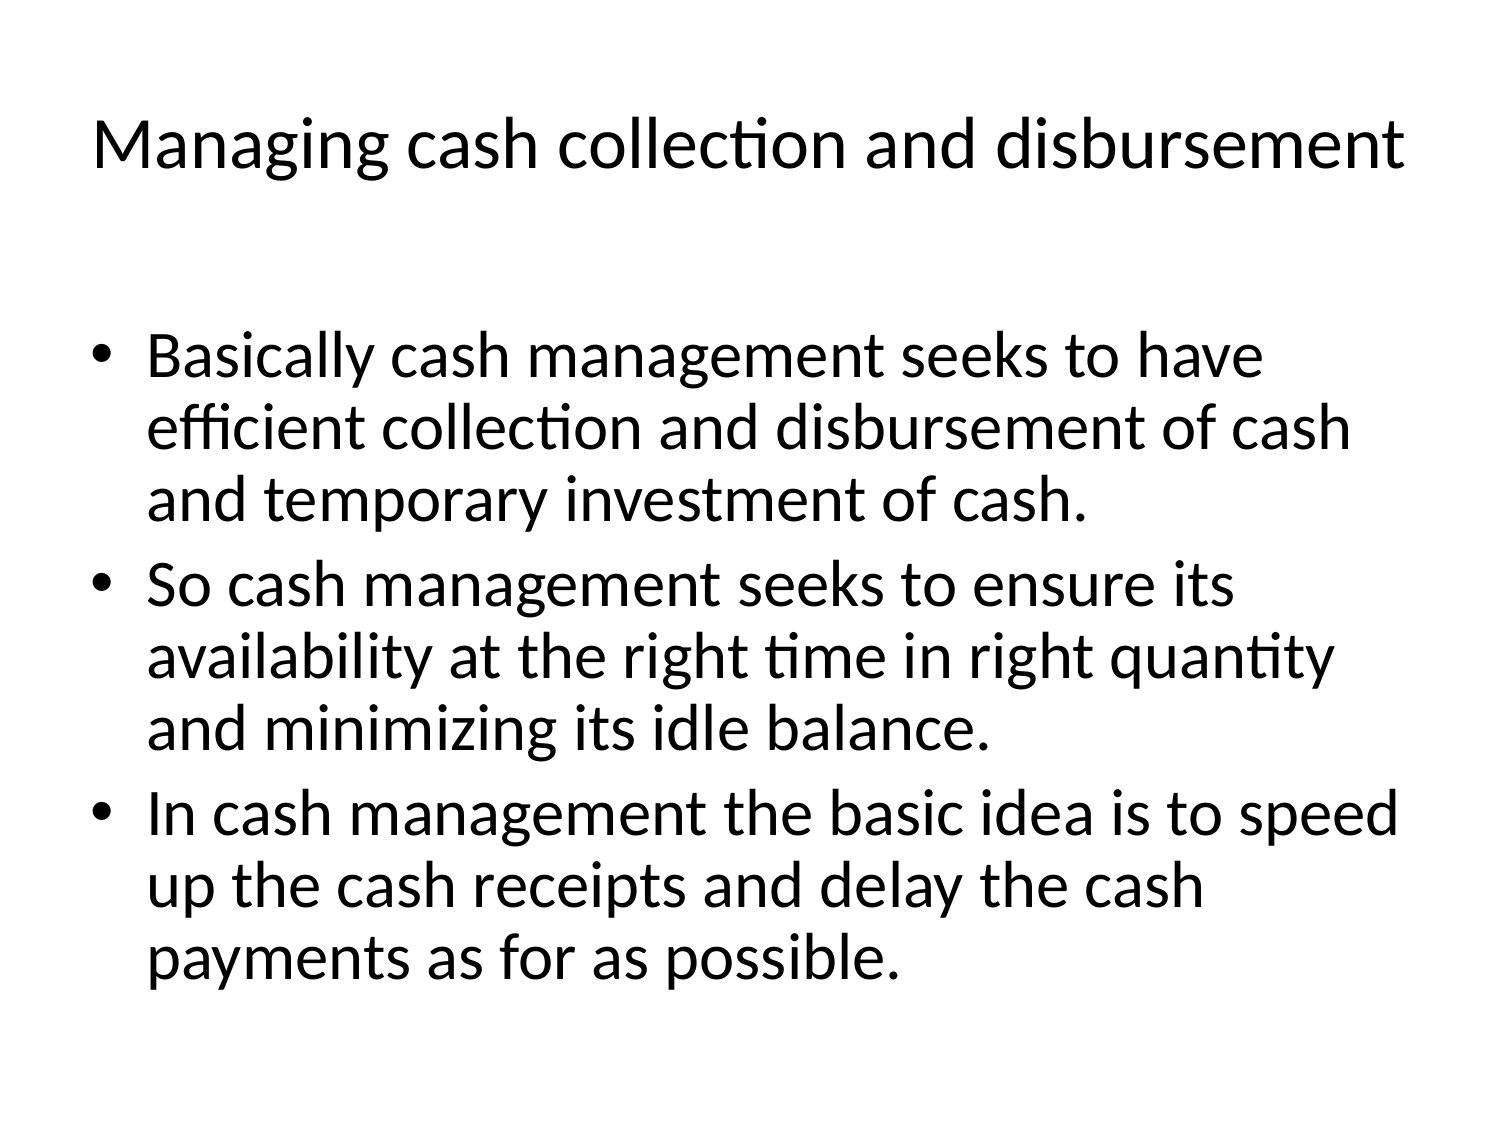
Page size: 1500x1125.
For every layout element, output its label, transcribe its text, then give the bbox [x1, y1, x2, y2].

list Basically cash management seeks to have efficient collection and disbursement of cash and temporary investment of cash. So cash management seeks to ensure its availability at the right time in right quantity and minimizing its idle balance. In cash management the basic idea is to speed up the cash receipts and delay the cash payments as for as possible. [75, 312, 1425, 1075]
title Managing cash collection and disbursement [75, 45, 1425, 233]
